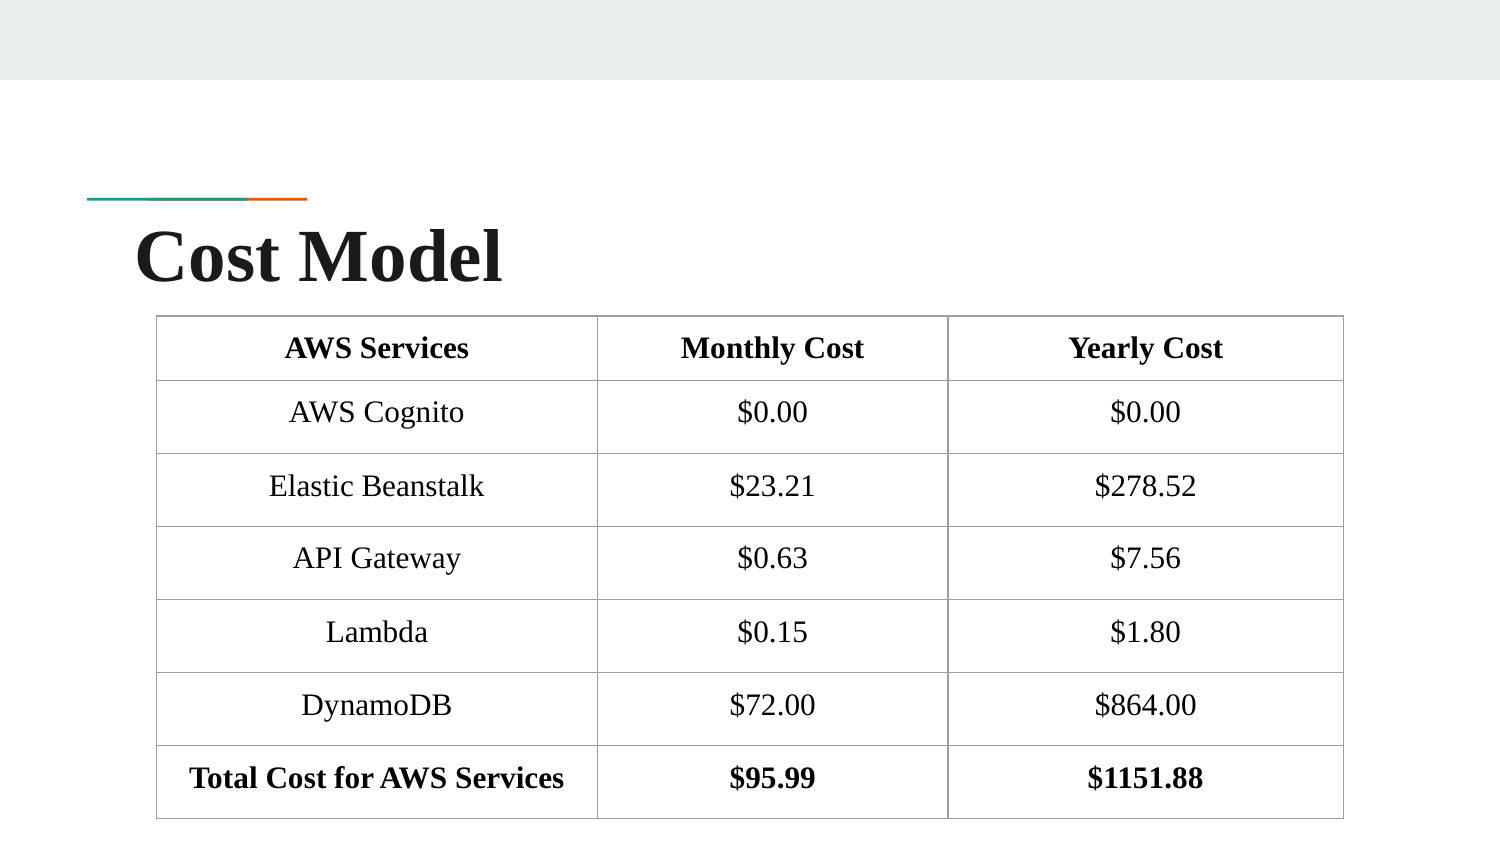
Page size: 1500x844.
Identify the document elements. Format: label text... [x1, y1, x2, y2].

table_cell $72.00 [598, 673, 947, 745]
table_cell Lambda [157, 600, 597, 672]
table_cell $1151.88 [949, 746, 1343, 818]
table_cell $95.99 [598, 746, 947, 818]
table_cell $0.00 [949, 381, 1343, 453]
table_cell $278.52 [949, 454, 1343, 526]
table_cell $1.80 [949, 600, 1343, 672]
table_cell $0.63 [598, 527, 947, 599]
table_cell $0.15 [598, 600, 947, 672]
table_cell Elastic Beanstalk [157, 454, 597, 526]
table_cell $7.56 [949, 527, 1343, 599]
table_header Monthly Cost [598, 317, 947, 380]
table_cell Total Cost for AWS Services [157, 746, 597, 818]
table_cell AWS Cognito [157, 381, 597, 453]
table_header AWS Services [157, 317, 597, 380]
table_header Yearly Cost [949, 317, 1343, 380]
title Cost Model [119, 191, 1381, 279]
table_cell $23.21 [598, 454, 947, 526]
table_cell DynamoDB [157, 673, 597, 745]
table_cell $864.00 [949, 673, 1343, 745]
table_cell API Gateway [157, 527, 597, 599]
table_cell $0.00 [598, 381, 947, 453]
